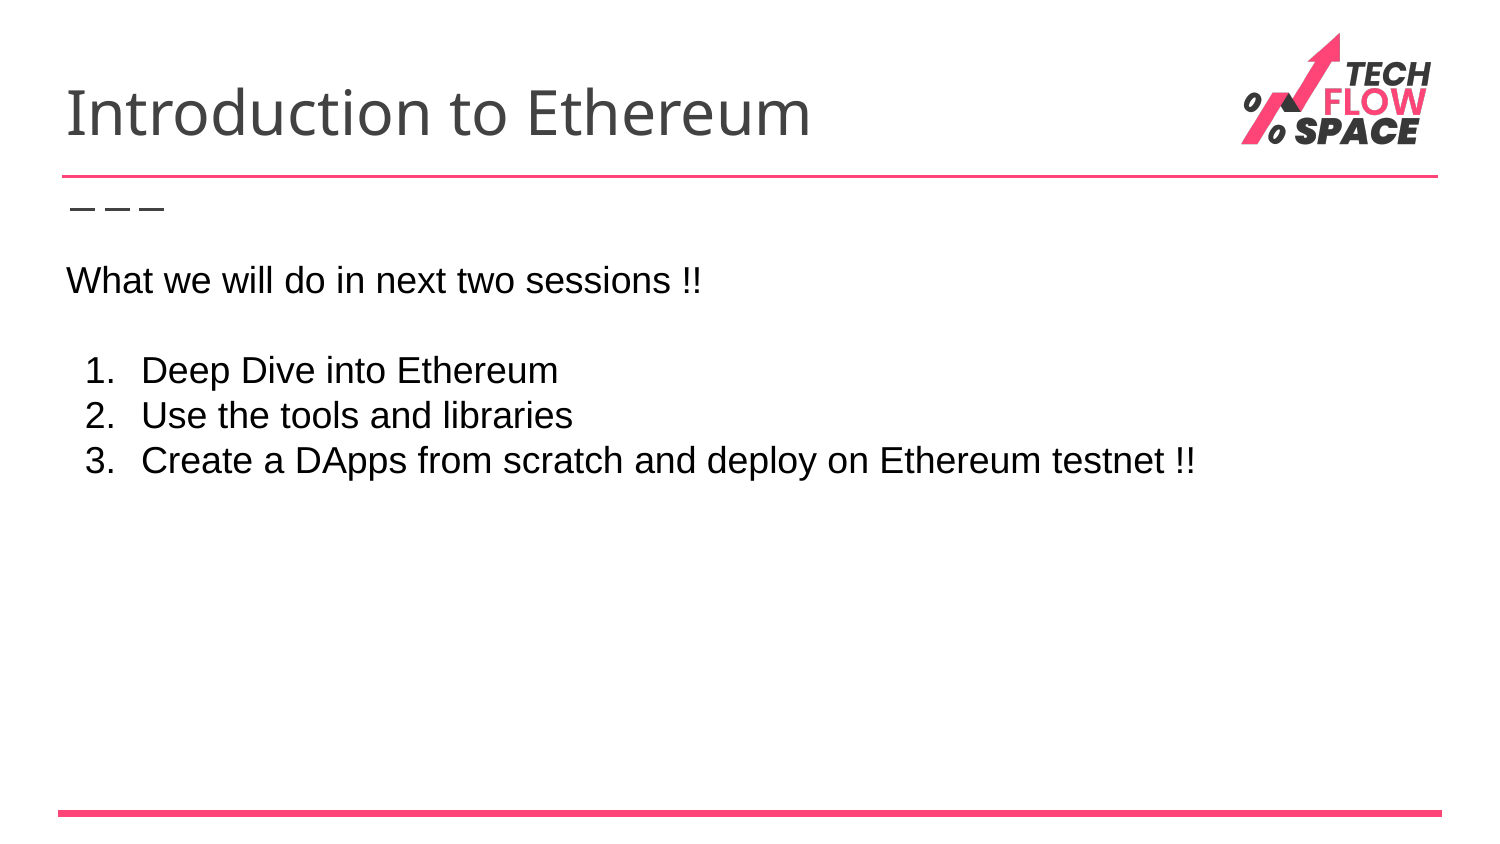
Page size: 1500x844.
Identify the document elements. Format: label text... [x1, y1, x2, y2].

picture [1212, 14, 1460, 163]
list What we will do in next two sessions !! Deep Dive into Ethereum Use the tools and libraries Create a DApps from scratch and deploy on Ethereum testnet !! [51, 240, 1449, 750]
title Introduction to Ethereum [51, 42, 1077, 163]
